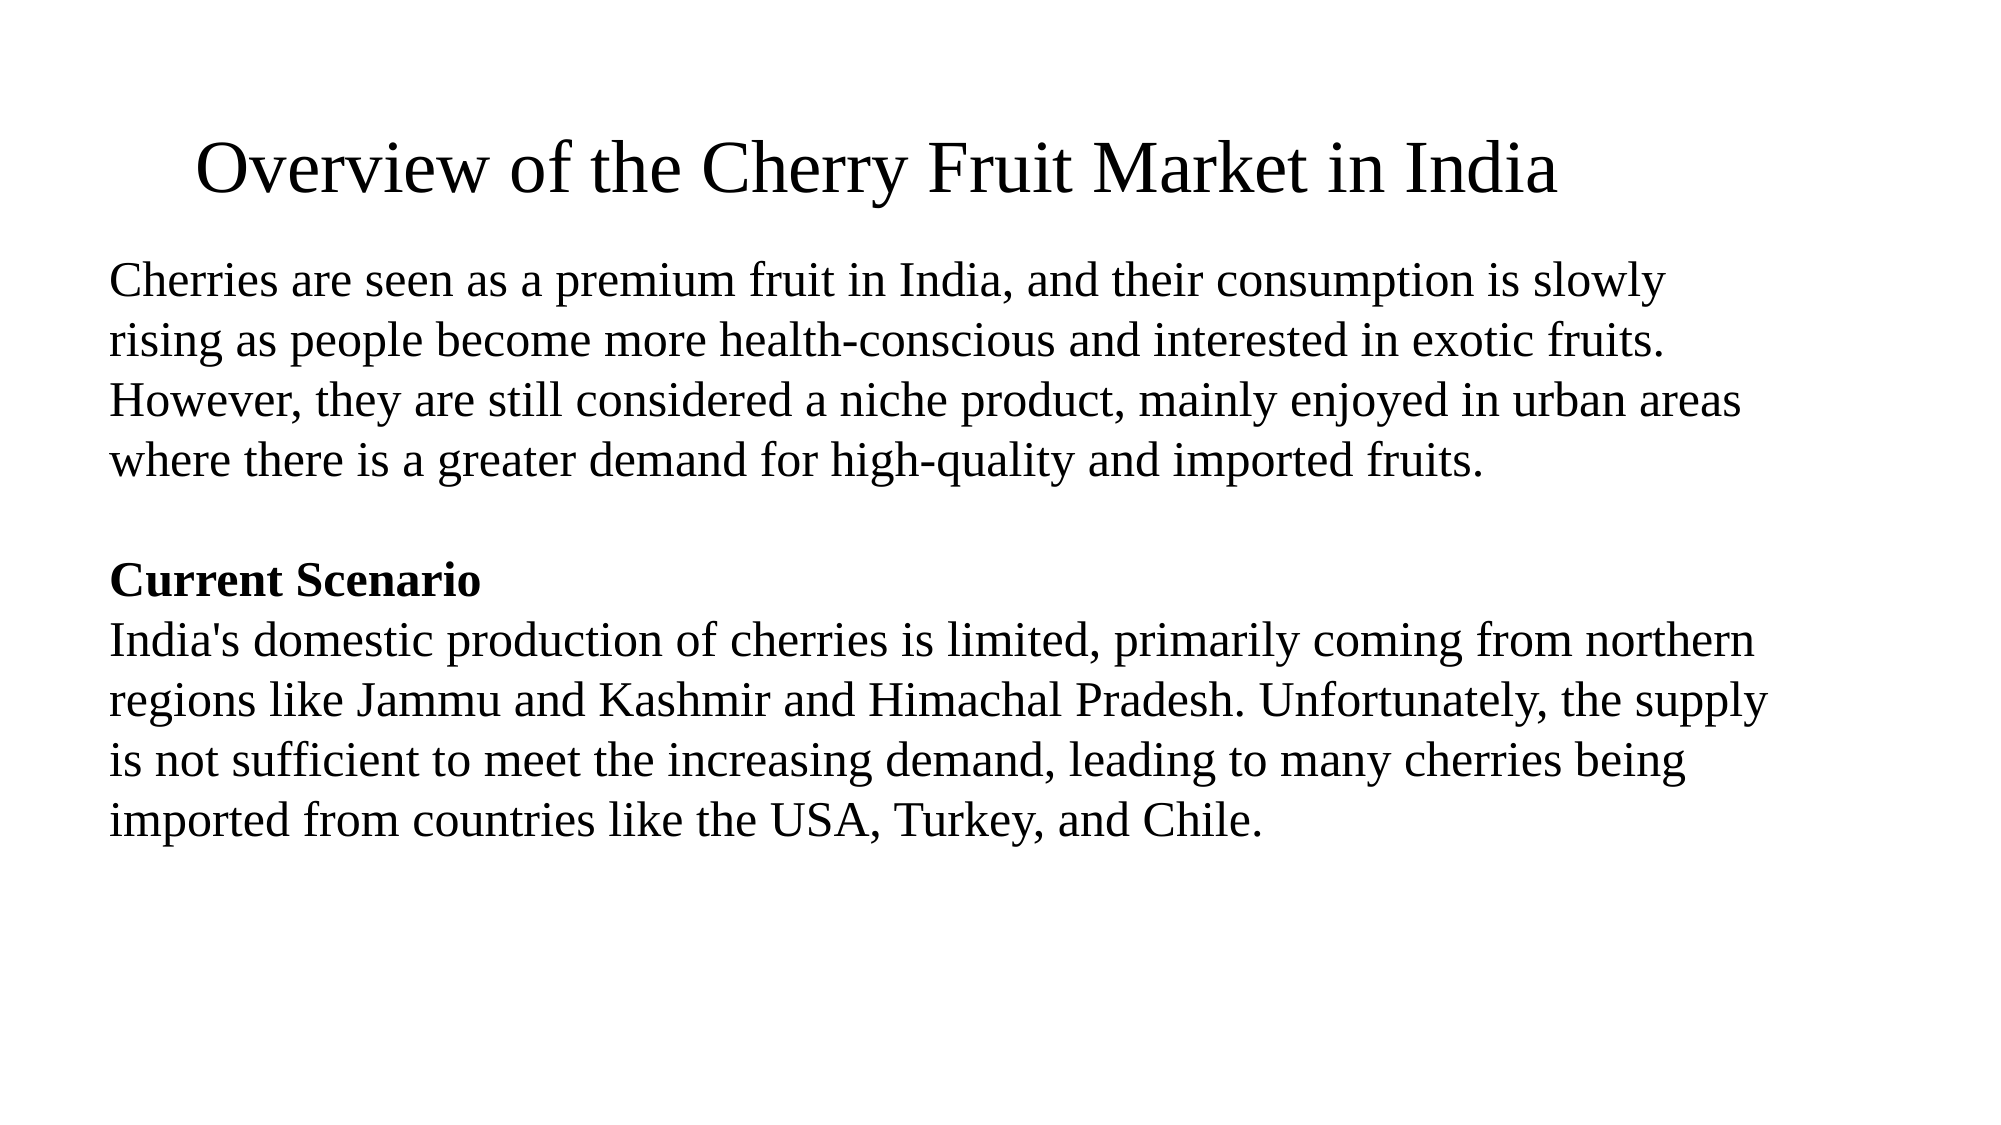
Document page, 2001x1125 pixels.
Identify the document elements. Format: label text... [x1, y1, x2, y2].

title Overview of the Cherry Fruit Market in India [180, 59, 1906, 278]
text_box Cherries are seen as a premium fruit in India, and their consumption is slowly rising as people become more health-conscious and interested in exotic fruits. However, they are still considered a niche product, mainly enjoyed in urban areas where there is a greater demand for high-quality and imported fruits. Current Scenario India's domestic production of cherries is limited, primarily coming from northern regions like Jammu and Kashmir and Himachal Pradesh. Unfortunately, the supply is not sufficient to meet the increasing demand, leading to many cherries being imported from countries like the USA, Turkey, and Chile. [94, 239, 1791, 915]
